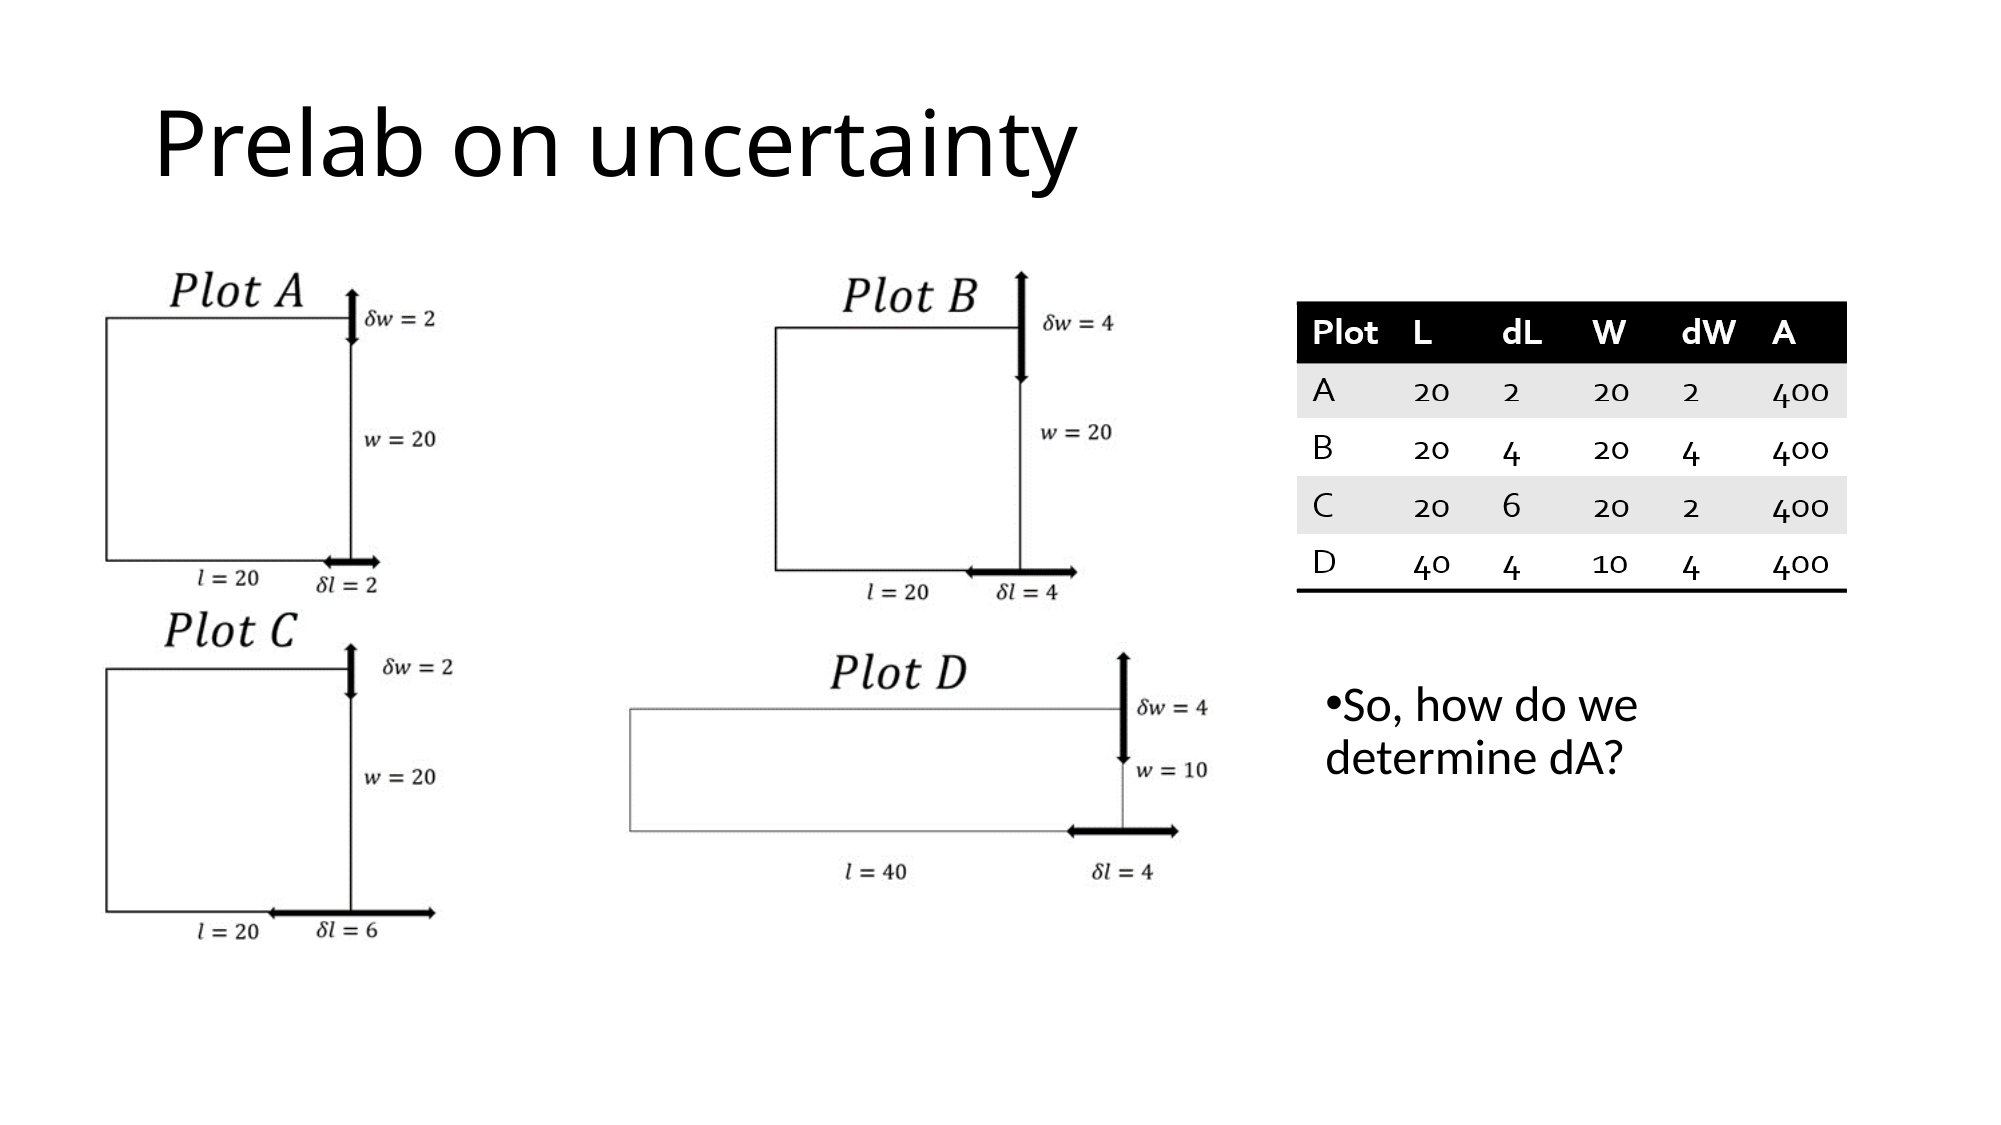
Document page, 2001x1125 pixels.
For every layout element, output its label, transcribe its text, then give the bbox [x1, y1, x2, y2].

title Prelab on uncertainty [137, 59, 1863, 233]
picture [16, 268, 1220, 948]
picture [1296, 299, 1849, 604]
list So, how do we determine dA? [1310, 670, 1863, 1125]
